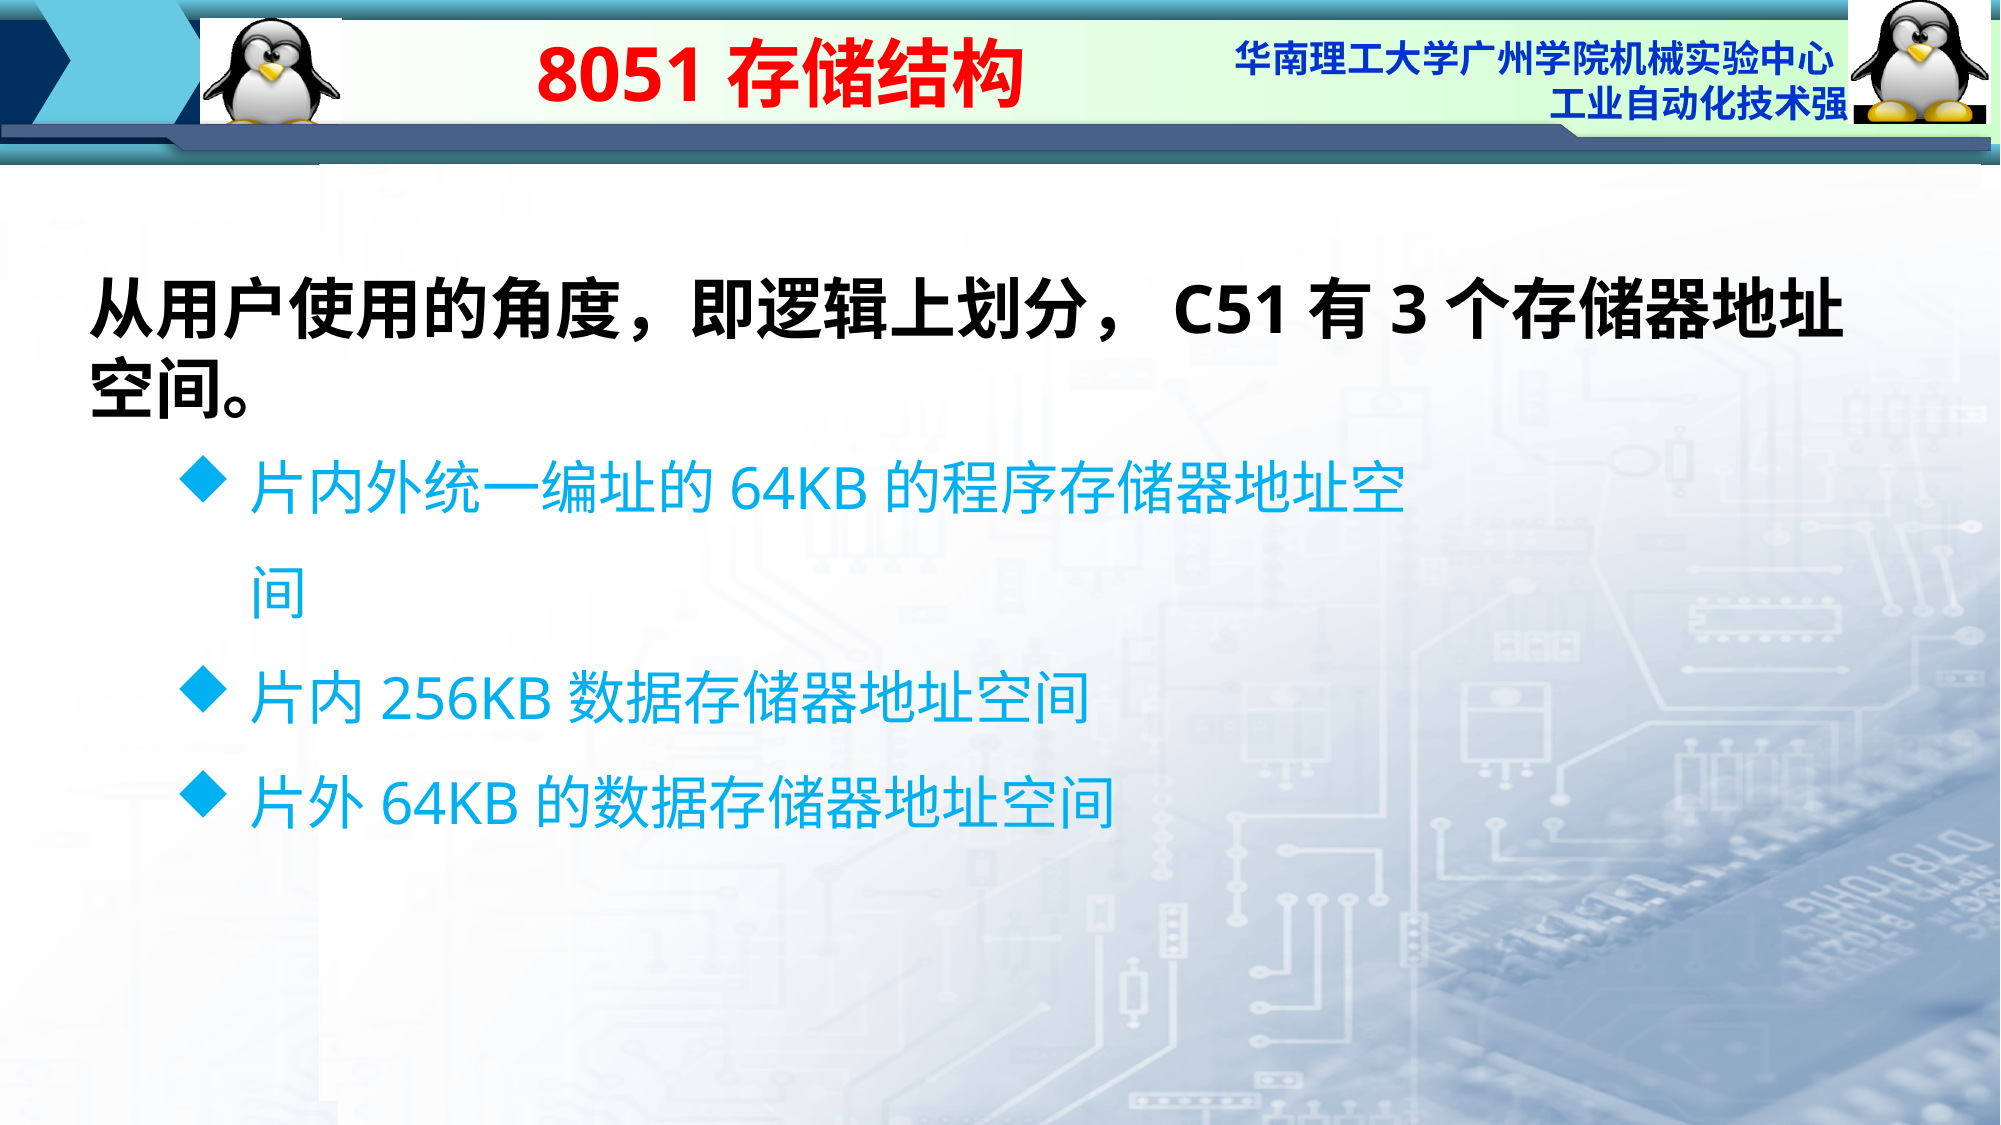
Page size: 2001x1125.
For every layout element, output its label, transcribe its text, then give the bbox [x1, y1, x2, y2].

picture [0, 0, 2001, 1125]
picture [0, 0, 1991, 161]
text_box 片内外统一编址的64KB的程序存储器地址空间 片内256KB数据存储器地址空间 片外64KB的数据存储器地址空间 [159, 409, 1475, 844]
text_box 从用户使用的角度，即逻辑上划分，C51有3个存储器地址空间。 [74, 259, 1925, 524]
text_box 8051存储结构 [520, 19, 1042, 125]
